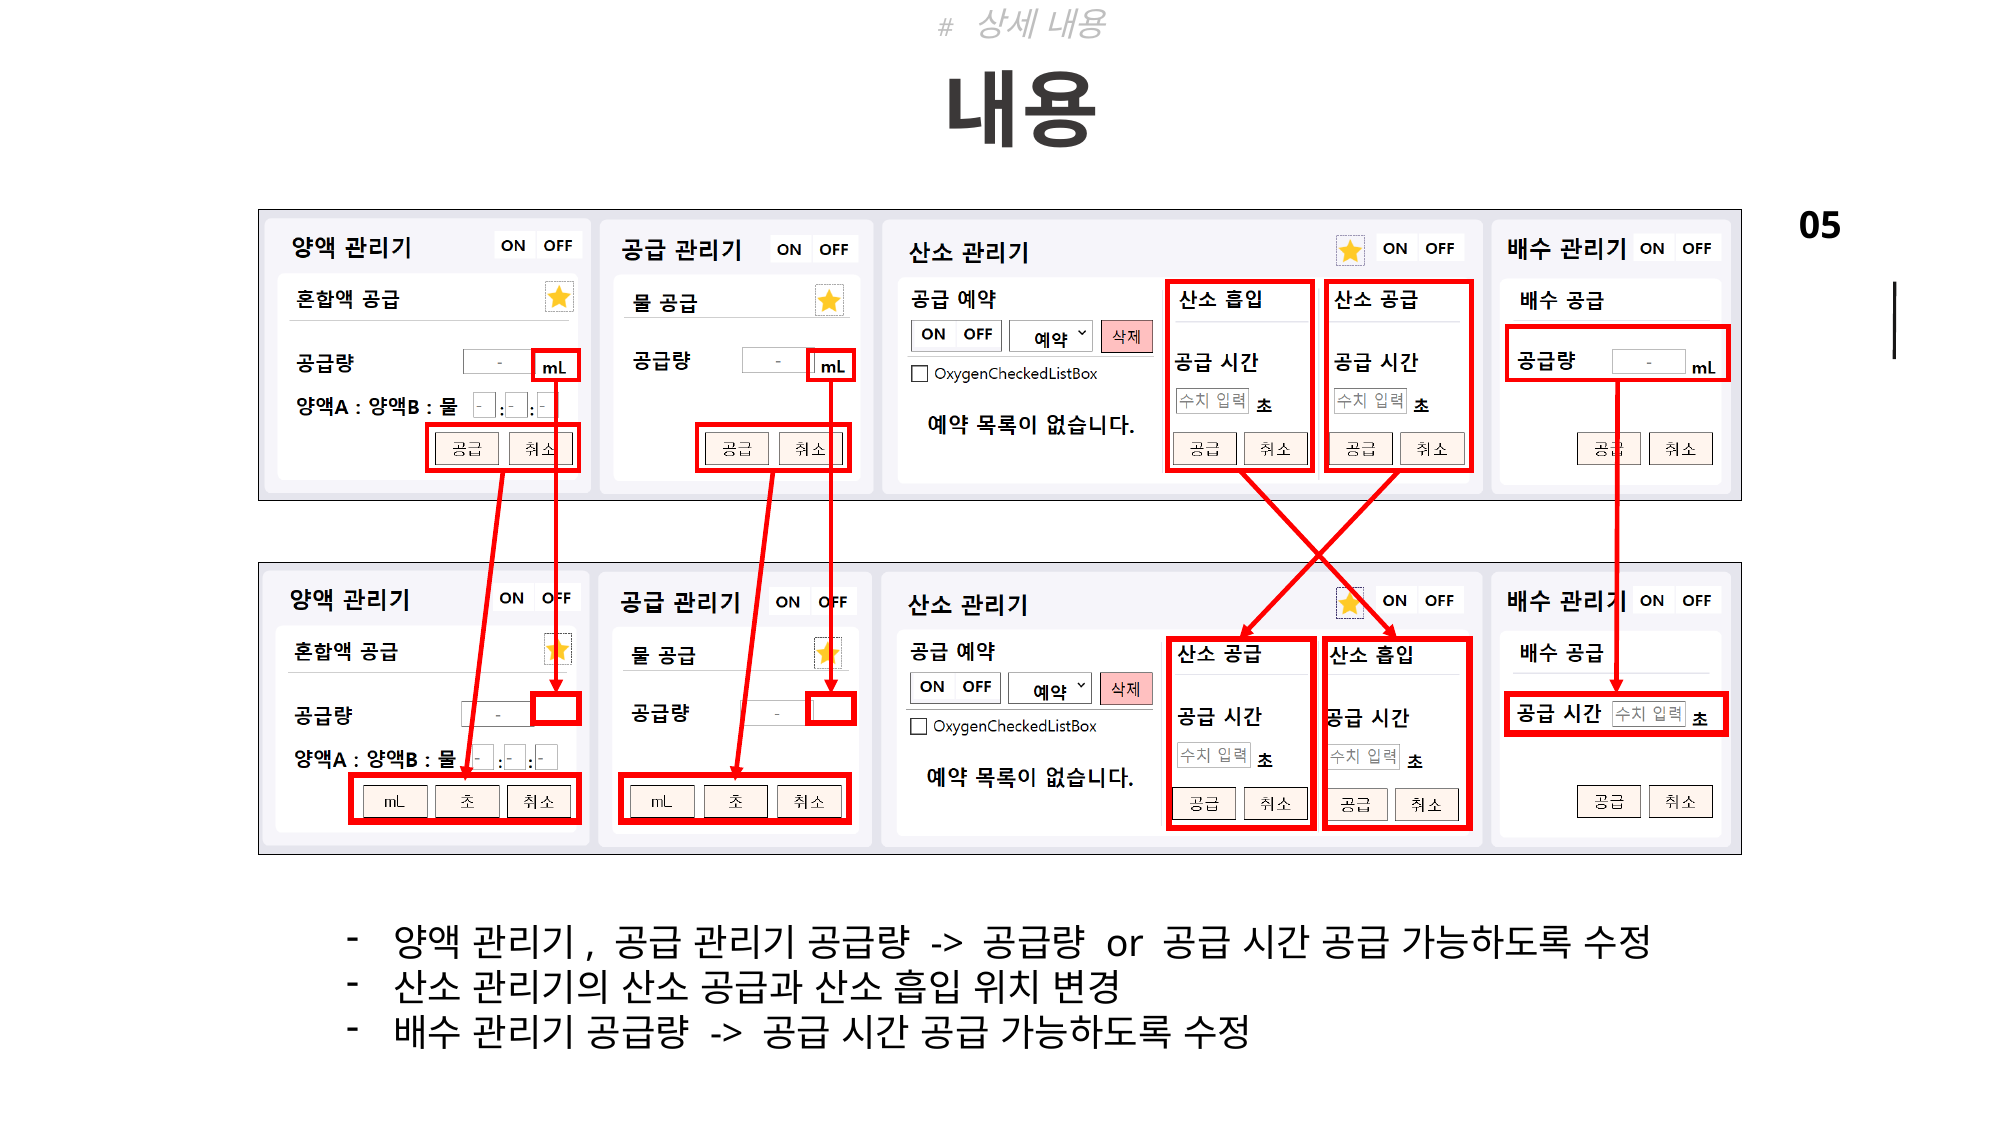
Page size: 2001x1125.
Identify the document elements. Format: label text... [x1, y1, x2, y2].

picture [257, 209, 1742, 501]
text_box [464, 470, 504, 781]
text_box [1239, 470, 1398, 639]
text_box 양액 관리기, 공급 관리기 공급량 -> 공급량 or 공급 시간 공급 가능하도록 수정 산소 관리기의 산소 공급과 산소 흡입 위치 변경 배수 관리기 공급량 -> 공급 시간 공급 가능하도록 수정 [331, 911, 1669, 1062]
picture [257, 562, 1742, 855]
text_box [734, 470, 774, 781]
text_box 내용 [370, 61, 1672, 196]
text_box # 상세 내용 [696, 0, 1346, 62]
